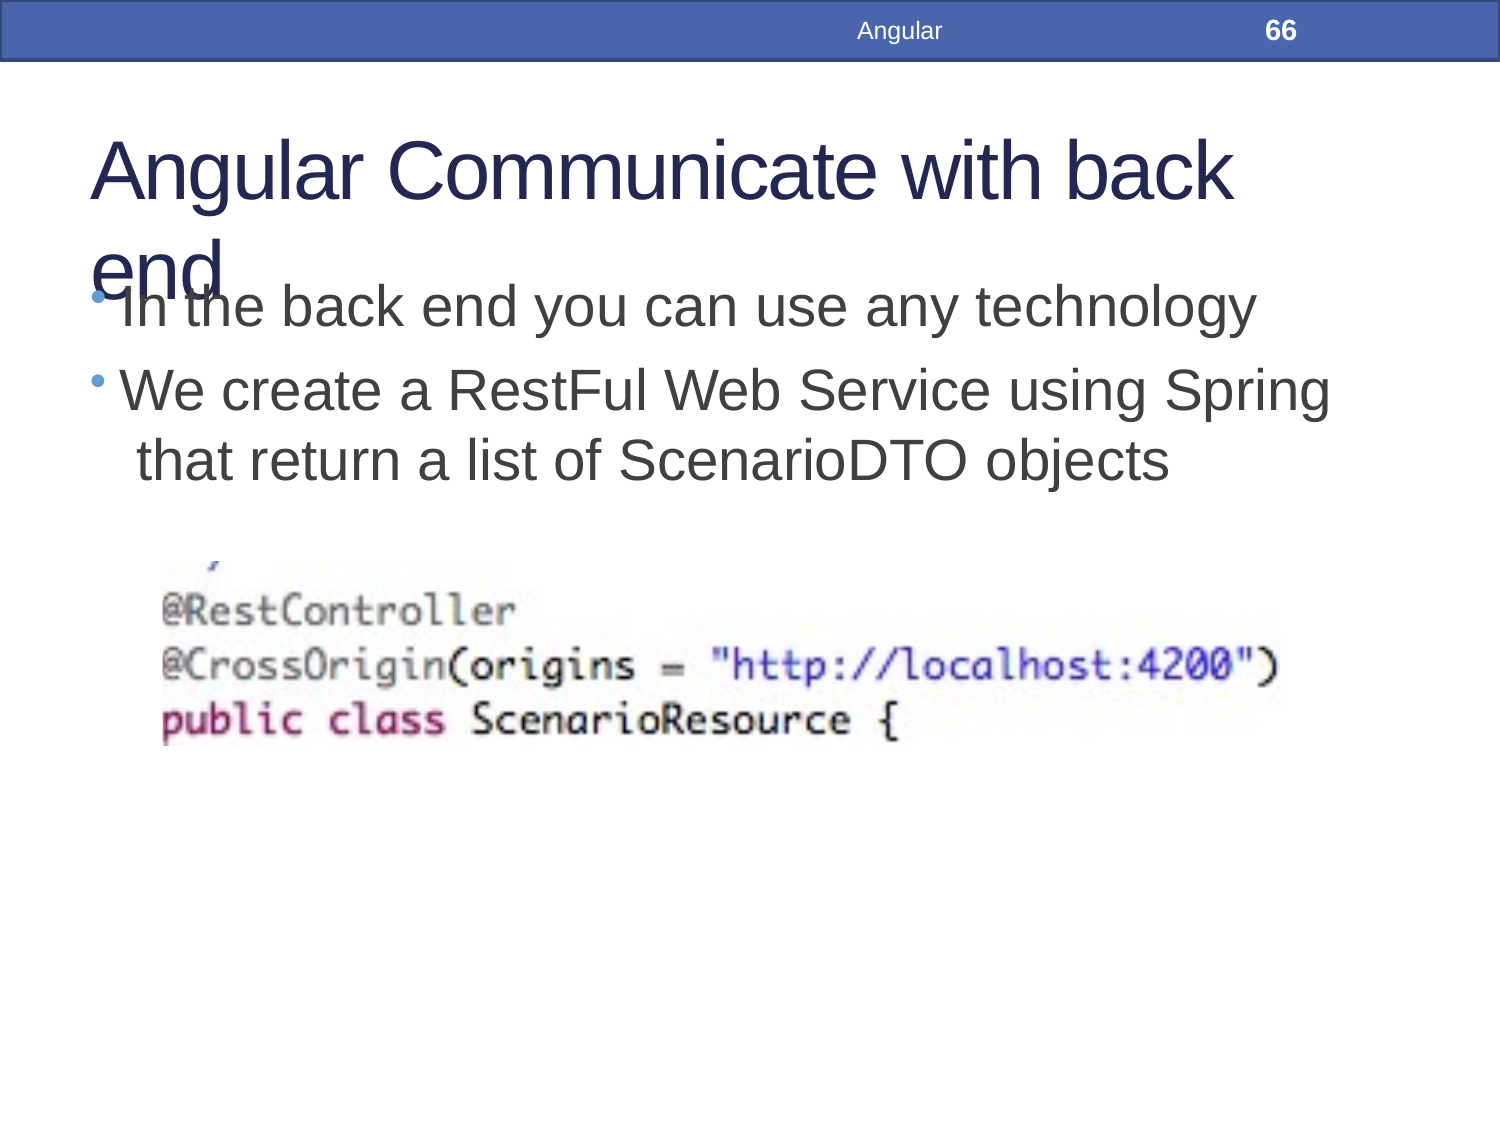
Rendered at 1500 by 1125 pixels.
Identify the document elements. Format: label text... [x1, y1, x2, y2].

title Angular Communicate with back end [87, 114, 1384, 317]
text_box 66 [1263, 9, 1300, 47]
text_box Angular [854, 12, 946, 45]
text_box In the back end you can use any technology We create a RestFul Web Service using Spring that return a list of ScenarioDTO objects [87, 252, 1340, 493]
text_box [162, 561, 1281, 746]
